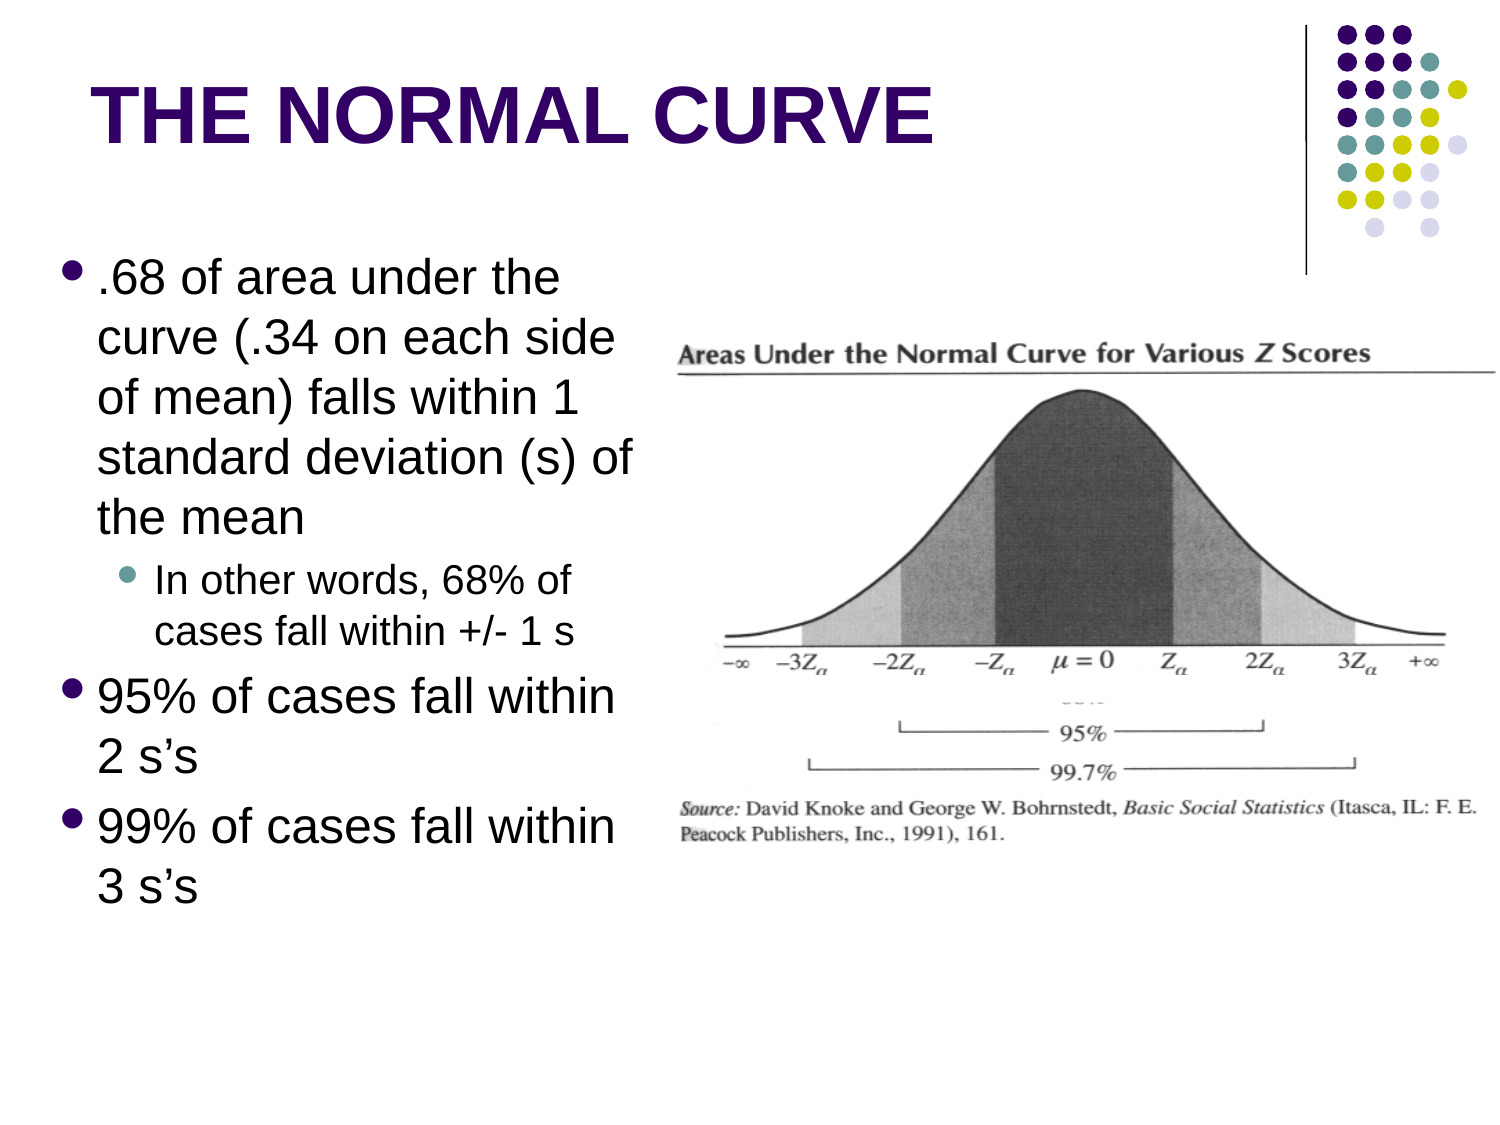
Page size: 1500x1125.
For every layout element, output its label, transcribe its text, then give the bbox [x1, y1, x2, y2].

title THE NORMAL CURVE [74, 19, 1313, 168]
list .68 of area under the curve (.34 on each side of mean) falls within 1 standard deviation (s) of the mean In other words, 68% of cases fall within +/- 1 s 95% of cases fall within 2 s’s 99% of cases fall within 3 s’s [0, 237, 663, 981]
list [662, 324, 1500, 851]
